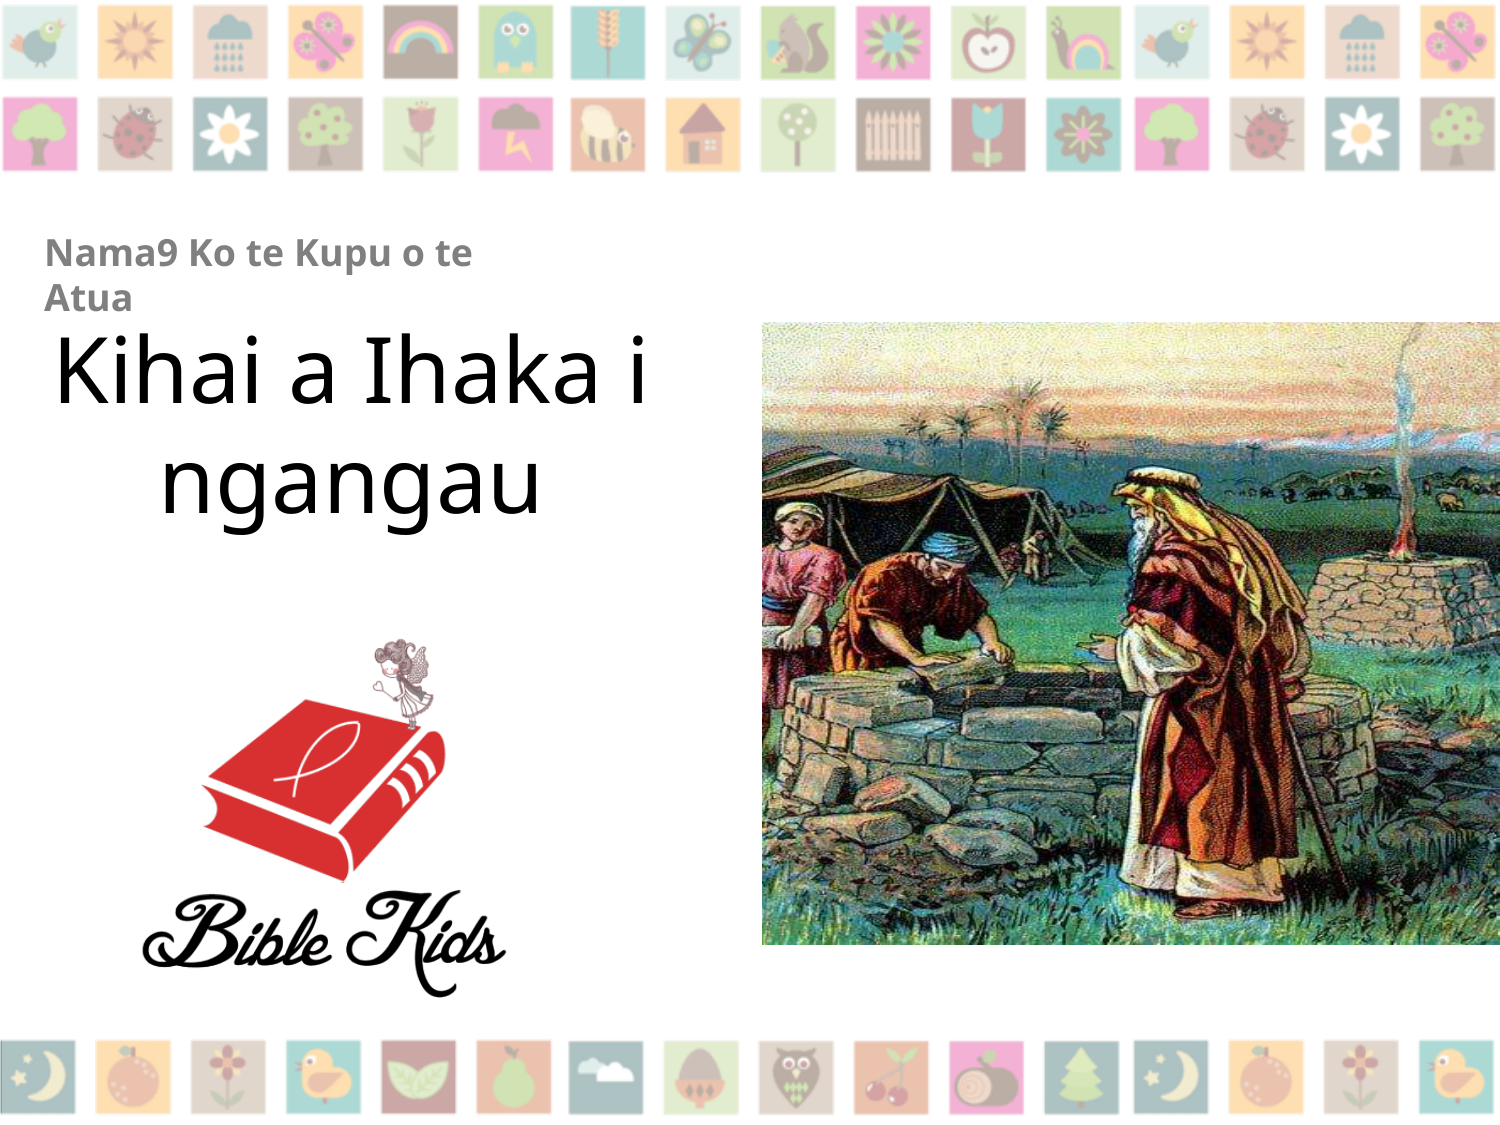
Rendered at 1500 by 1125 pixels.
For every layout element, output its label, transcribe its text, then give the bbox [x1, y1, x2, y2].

picture [117, 600, 544, 1027]
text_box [0, 3, 1500, 181]
text_box Kihai a Ihaka i ngangau [29, 304, 675, 540]
text_box Nama9 Ko te Kupu o te Atua [29, 221, 502, 304]
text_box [0, 1028, 1500, 1118]
picture [762, 321, 1500, 945]
